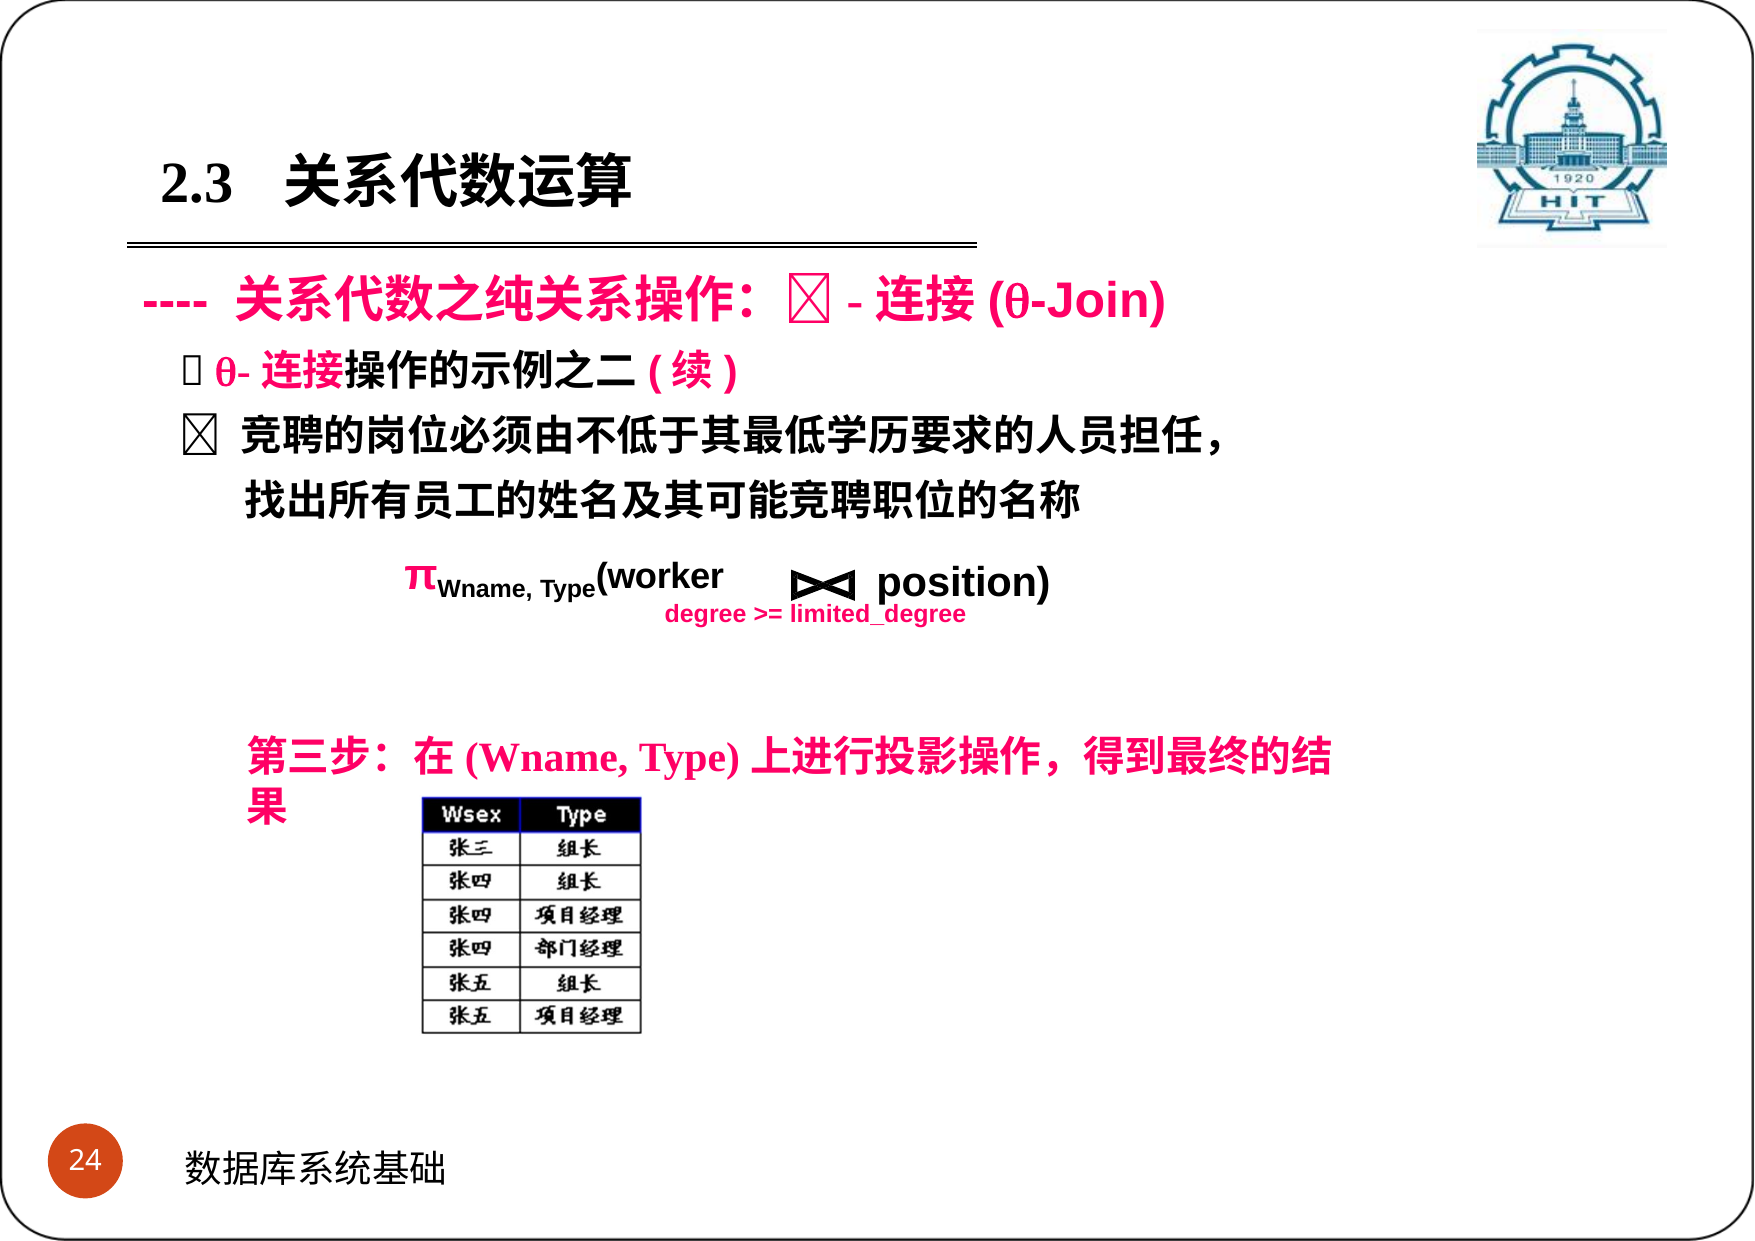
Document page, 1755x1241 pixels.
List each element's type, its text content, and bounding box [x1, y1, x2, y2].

text_box [419, 795, 643, 1036]
picture [0, 0, 1755, 1241]
text_box πWname, Type(worker [402, 555, 755, 613]
text_box 2.3 关系代数运算 ---- 关系代数之纯关系操作：-连接(-Join)  -连接操作的示例之二(续)  竞聘的岗位必须由不低于其最低学历要求的人员担任， 找出所有员工的姓名及其可能竞聘职位的名称 [140, 143, 1233, 524]
text_box position) [874, 554, 1055, 605]
text_box [791, 569, 855, 601]
text_box 第三步：在(Wname, Type)上进行投影操作，得到最终的结果 [243, 730, 1360, 831]
text_box degree >= limited_degree [662, 597, 969, 628]
